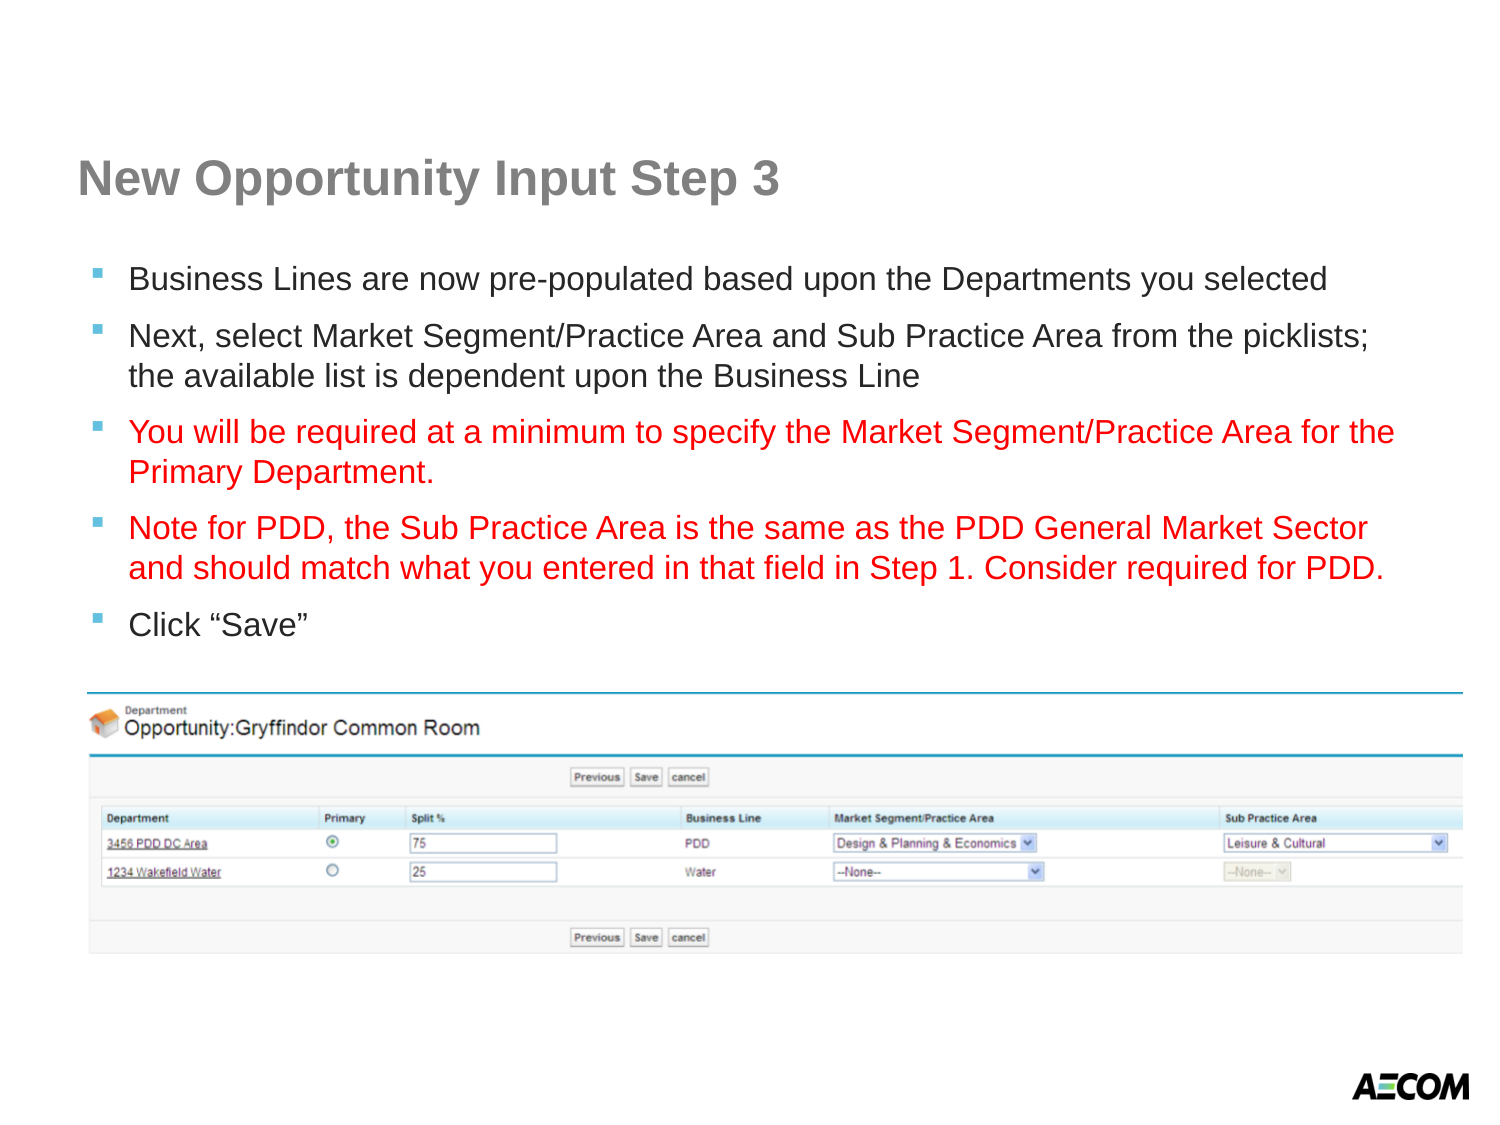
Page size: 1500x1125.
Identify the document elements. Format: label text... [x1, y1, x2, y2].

list Business Lines are now pre-populated based upon the Departments you selected Next, select Market Segment/Practice Area and Sub Practice Area from the picklists; the available list is dependent upon the Business Line You will be required at a minimum to specify the Market Segment/Practice Area for the Primary Department. Note for PDD, the Sub Practice Area is the same as the PDD General Market Sector and should match what you entered in that field in Step 1. Consider required for PDD. Click “Save” [74, 249, 1426, 1063]
title New Opportunity Input Step 3 [62, 0, 1438, 213]
picture [87, 692, 1463, 963]
picture [1352, 1073, 1469, 1100]
